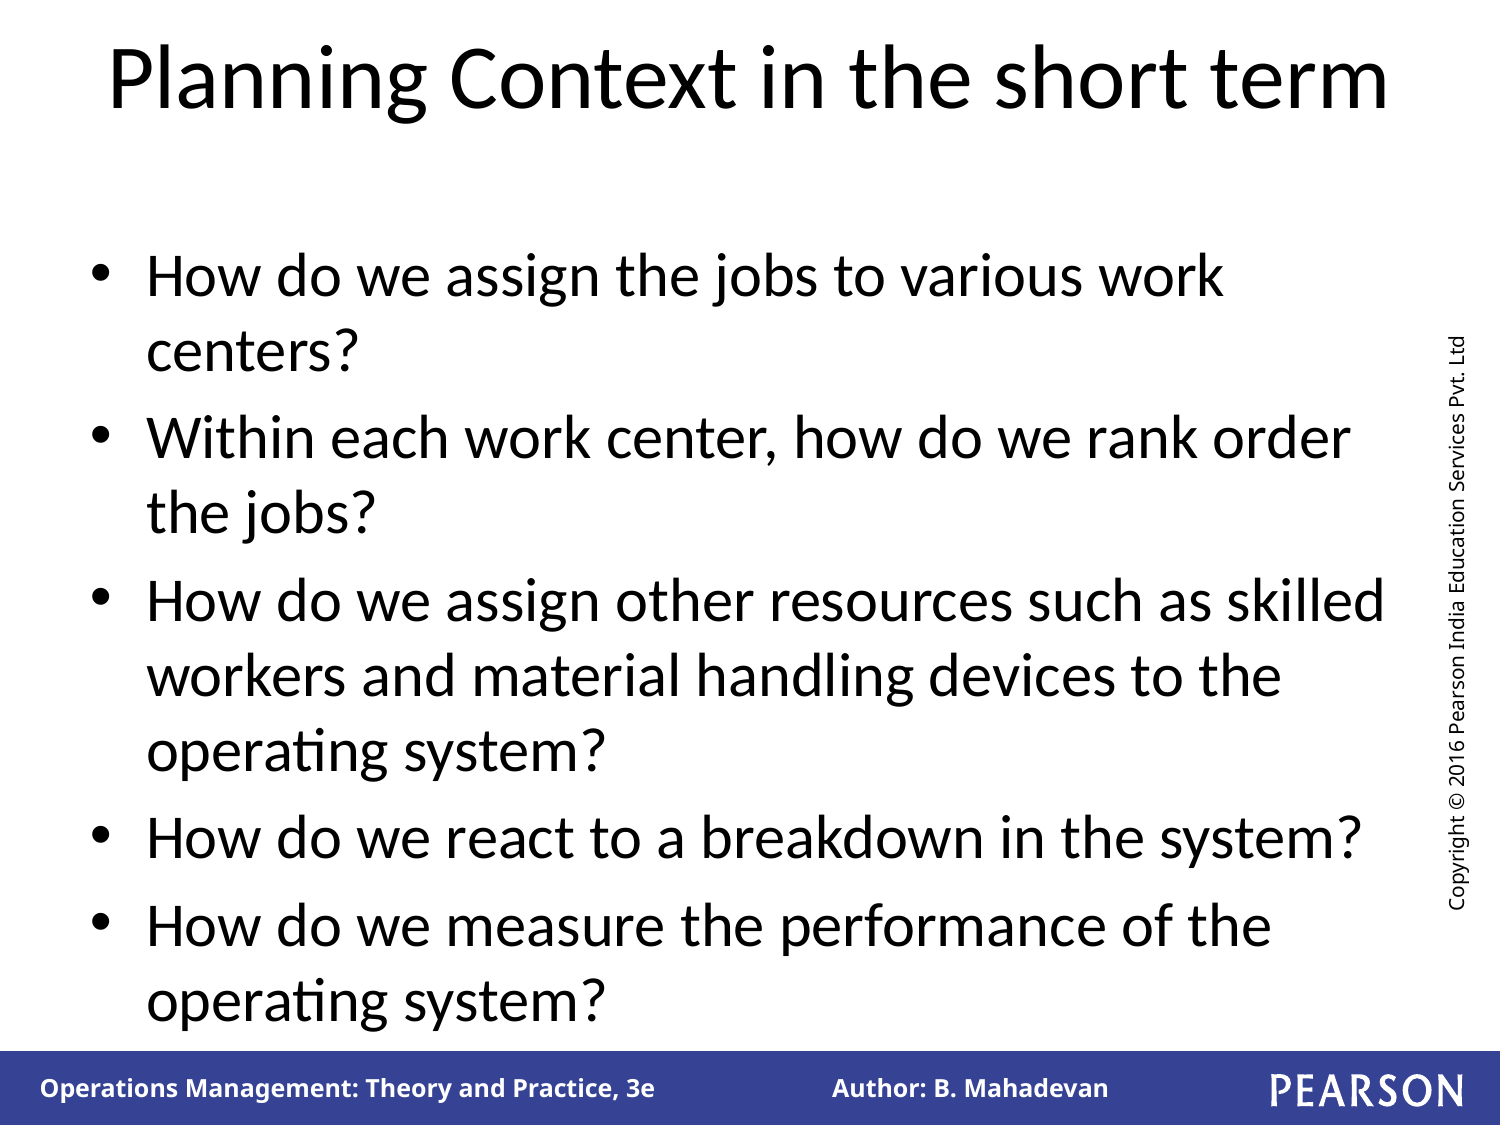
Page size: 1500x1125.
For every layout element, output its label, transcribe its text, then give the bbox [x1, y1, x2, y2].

list How do we assign the jobs to various work centers? Within each work center, how do we rank order the jobs? How do we assign other resources such as skilled workers and material handling devices to the operating system? How do we react to a breakdown in the system? How do we measure the performance of the operating system? [75, 226, 1425, 970]
title Planning Context in the short term [75, 9, 1425, 197]
